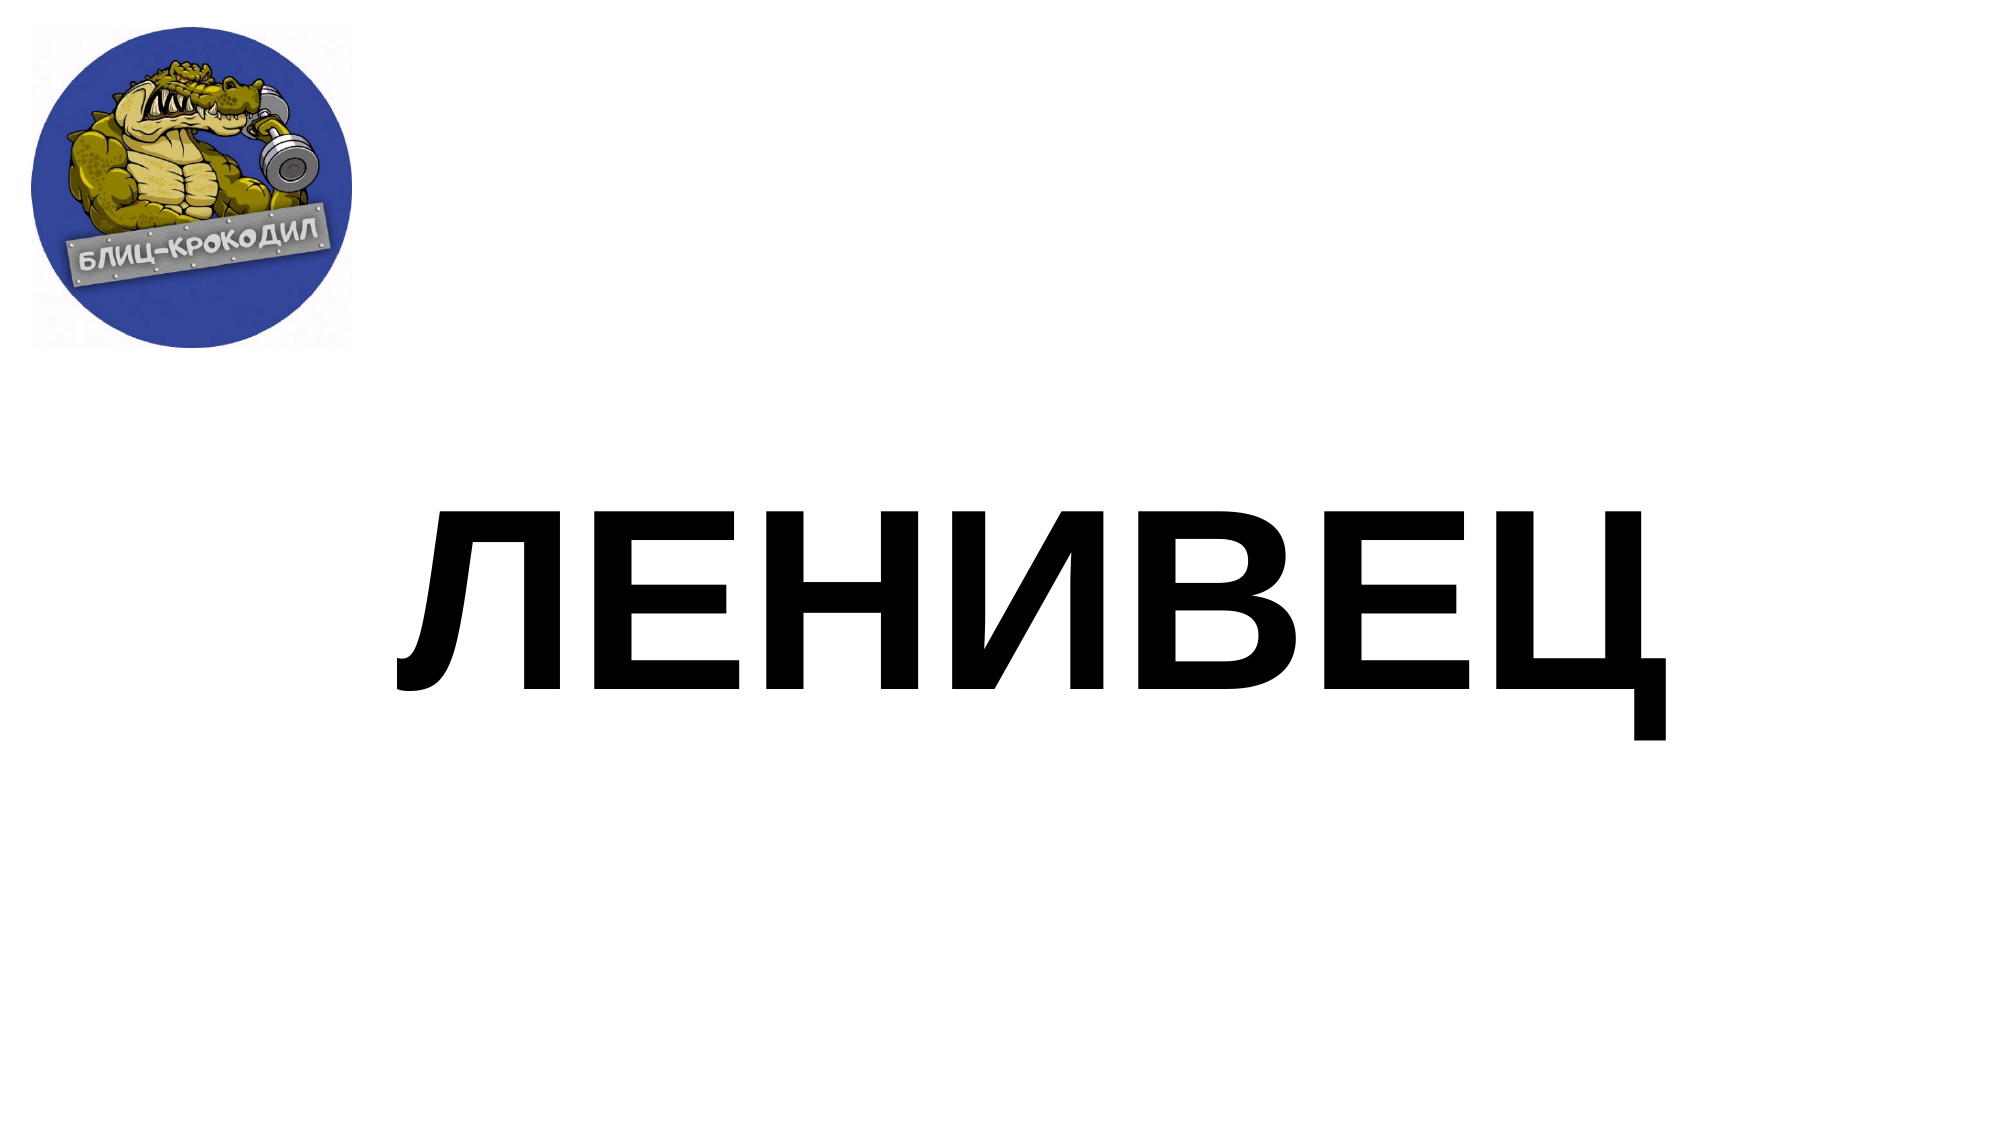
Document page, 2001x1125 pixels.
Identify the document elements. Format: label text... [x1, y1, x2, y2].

picture [31, 27, 352, 348]
title ЛЕНИВЕЦ [282, 361, 1783, 754]
